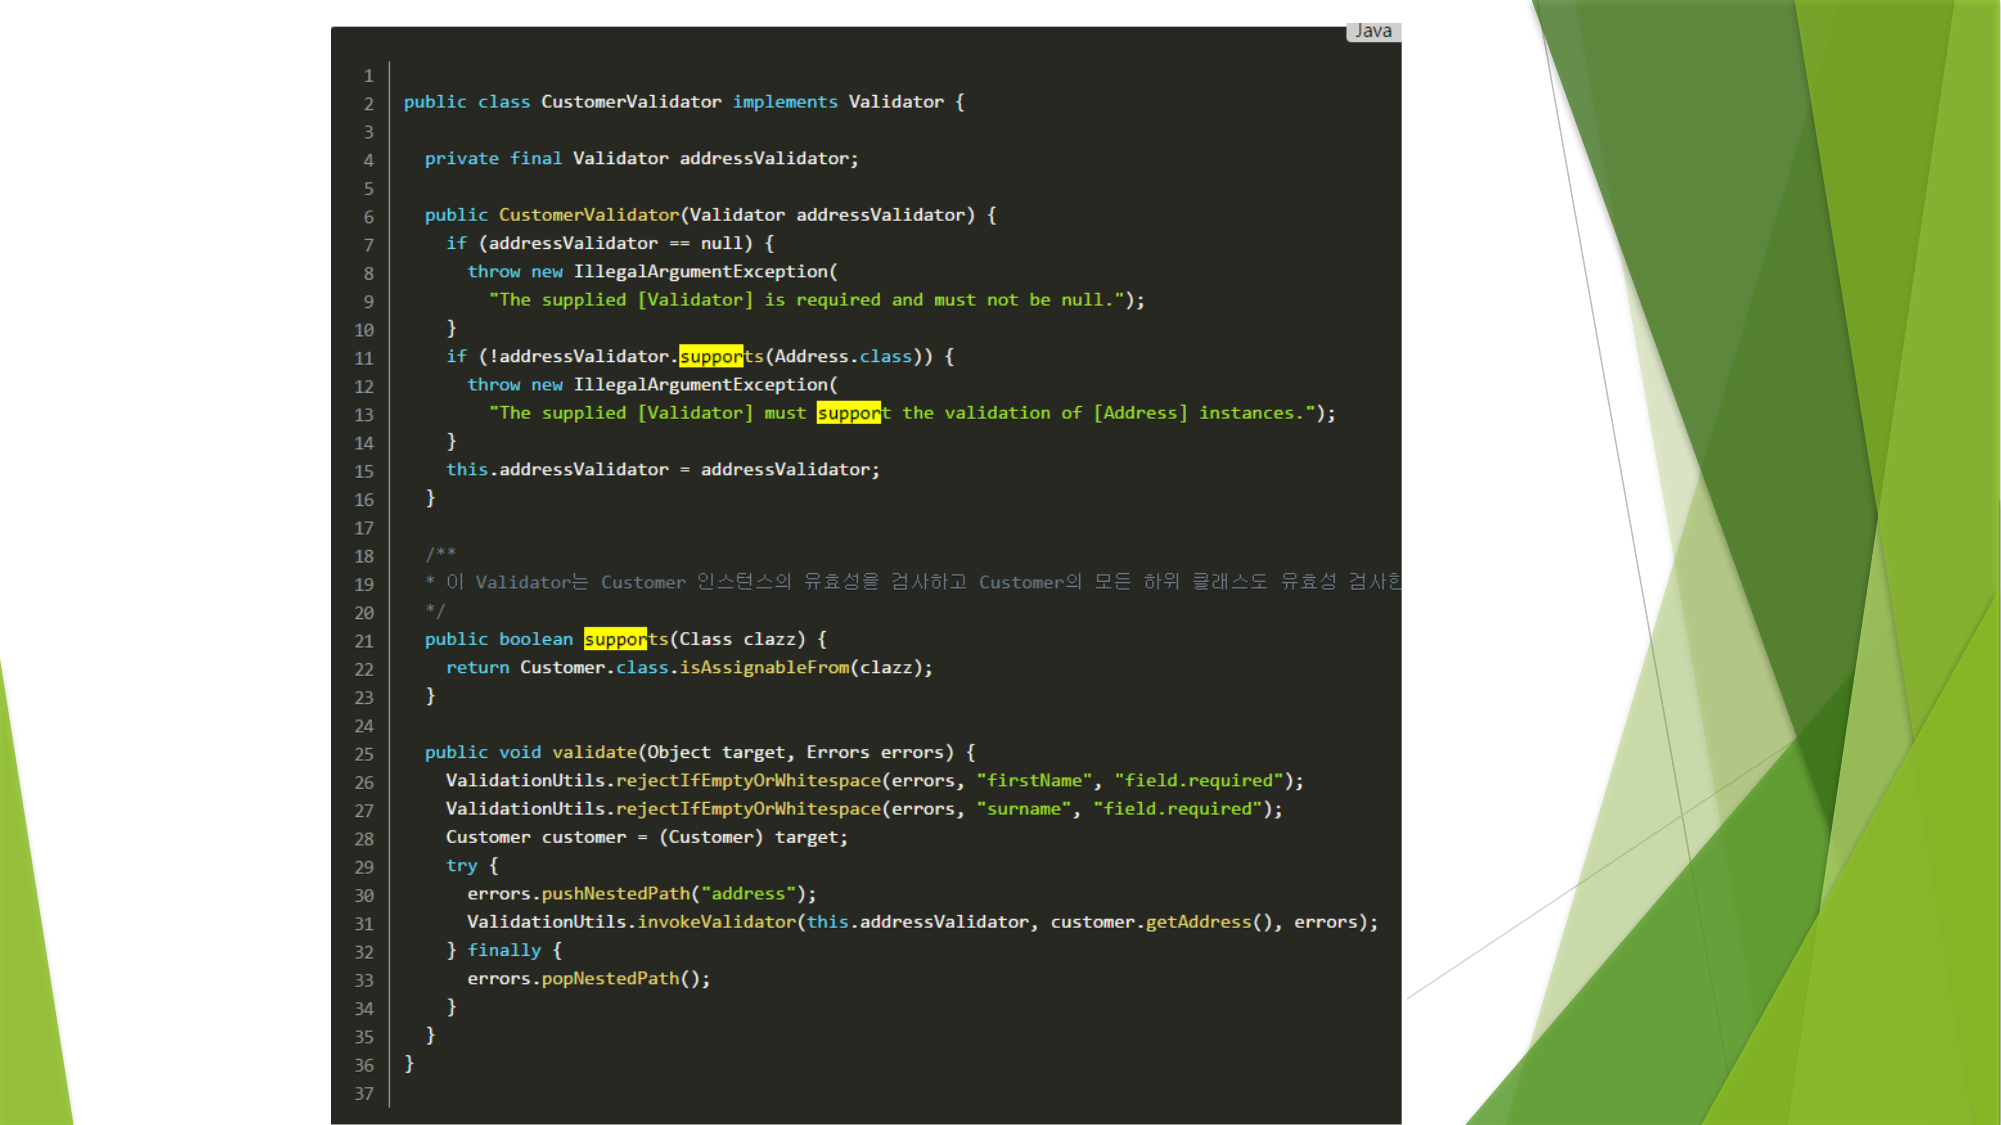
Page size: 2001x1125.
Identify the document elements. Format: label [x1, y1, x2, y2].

picture [331, 22, 1408, 1125]
